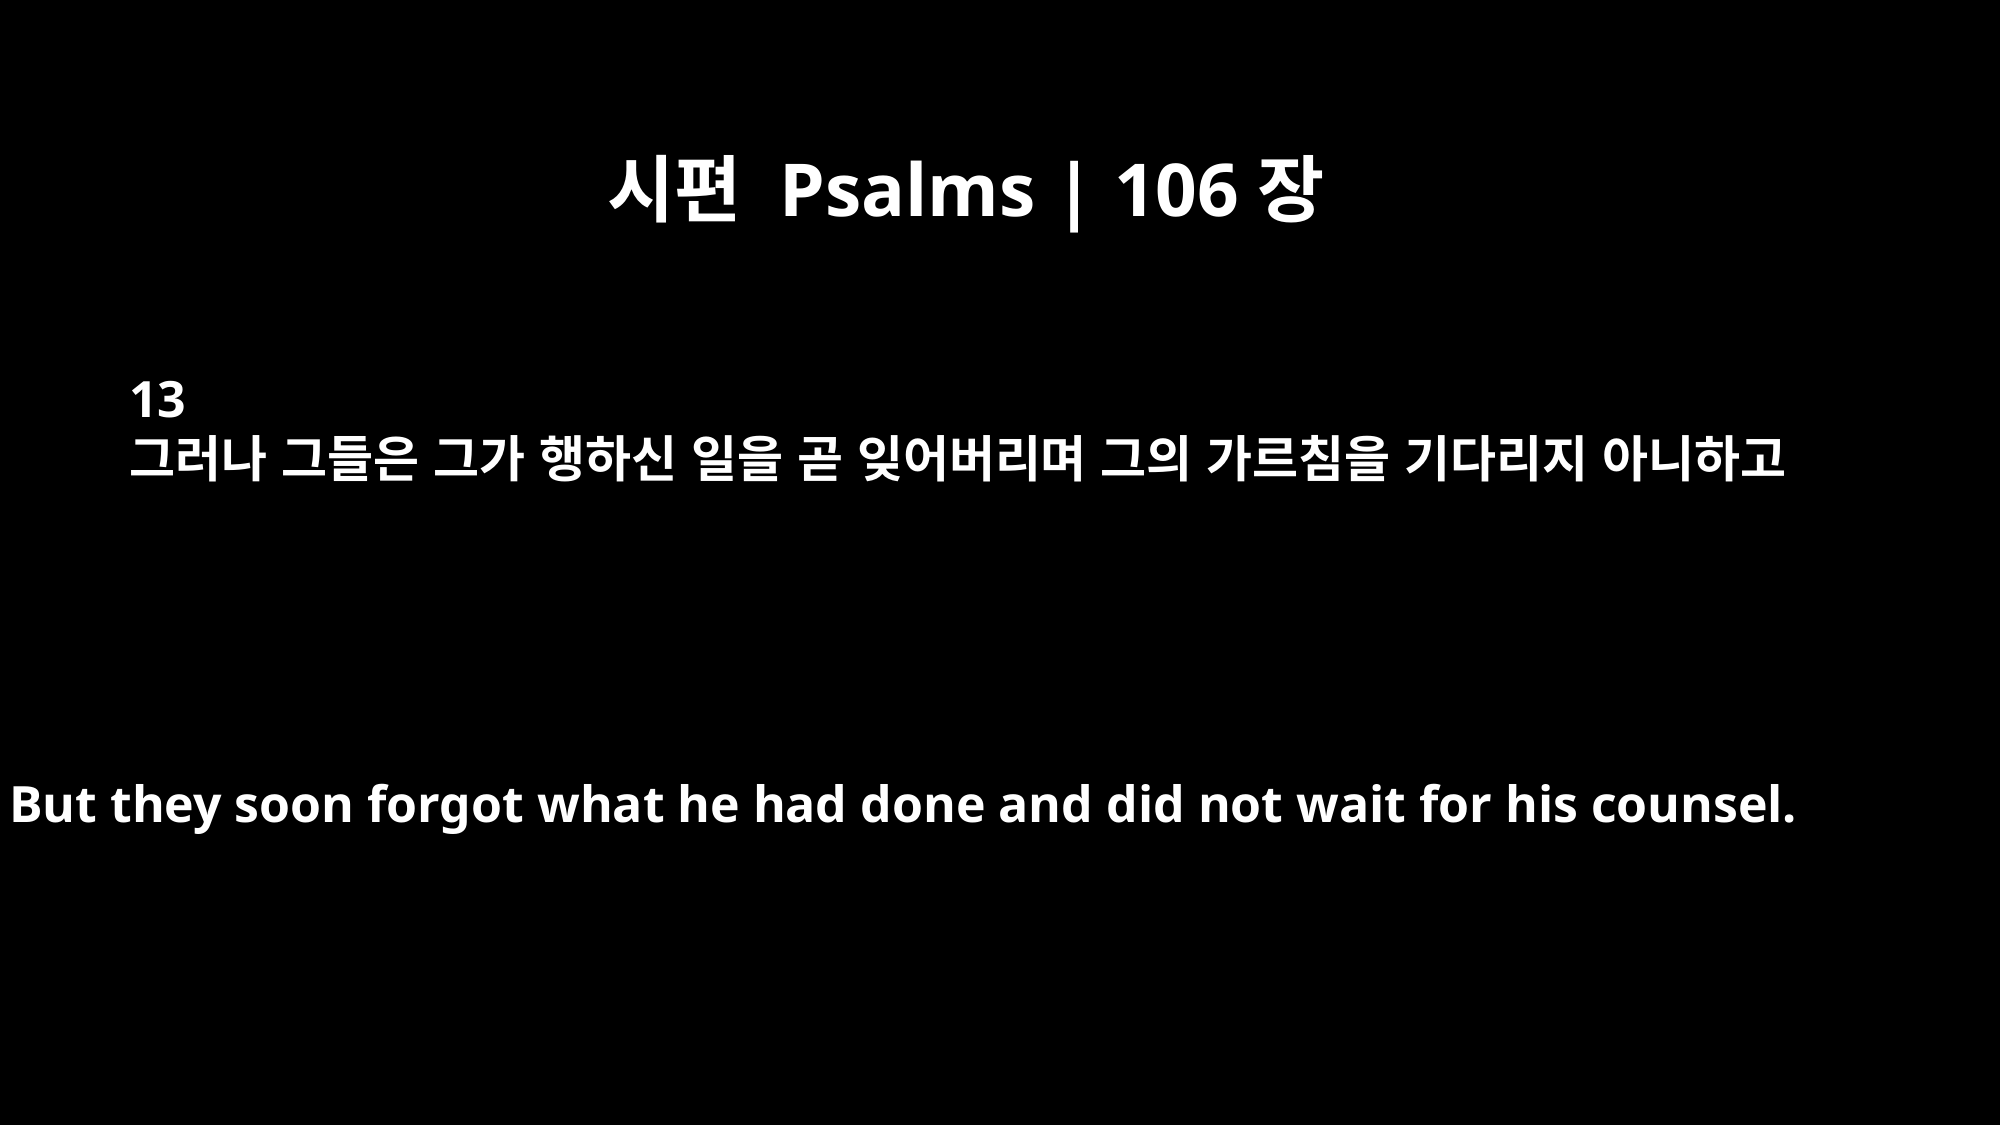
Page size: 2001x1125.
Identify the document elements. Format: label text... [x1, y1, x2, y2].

text_box 13 그러나 그들은 그가 행하신 일을 곧 잊어버리며 그의 가르침을 기다리지 아니하고 [114, 359, 1803, 495]
text_box But they soon forgot what he had done and did not wait for his counsel. [0, 764, 1813, 840]
text_box 시편 Psalms | 106장 [592, 136, 1340, 239]
